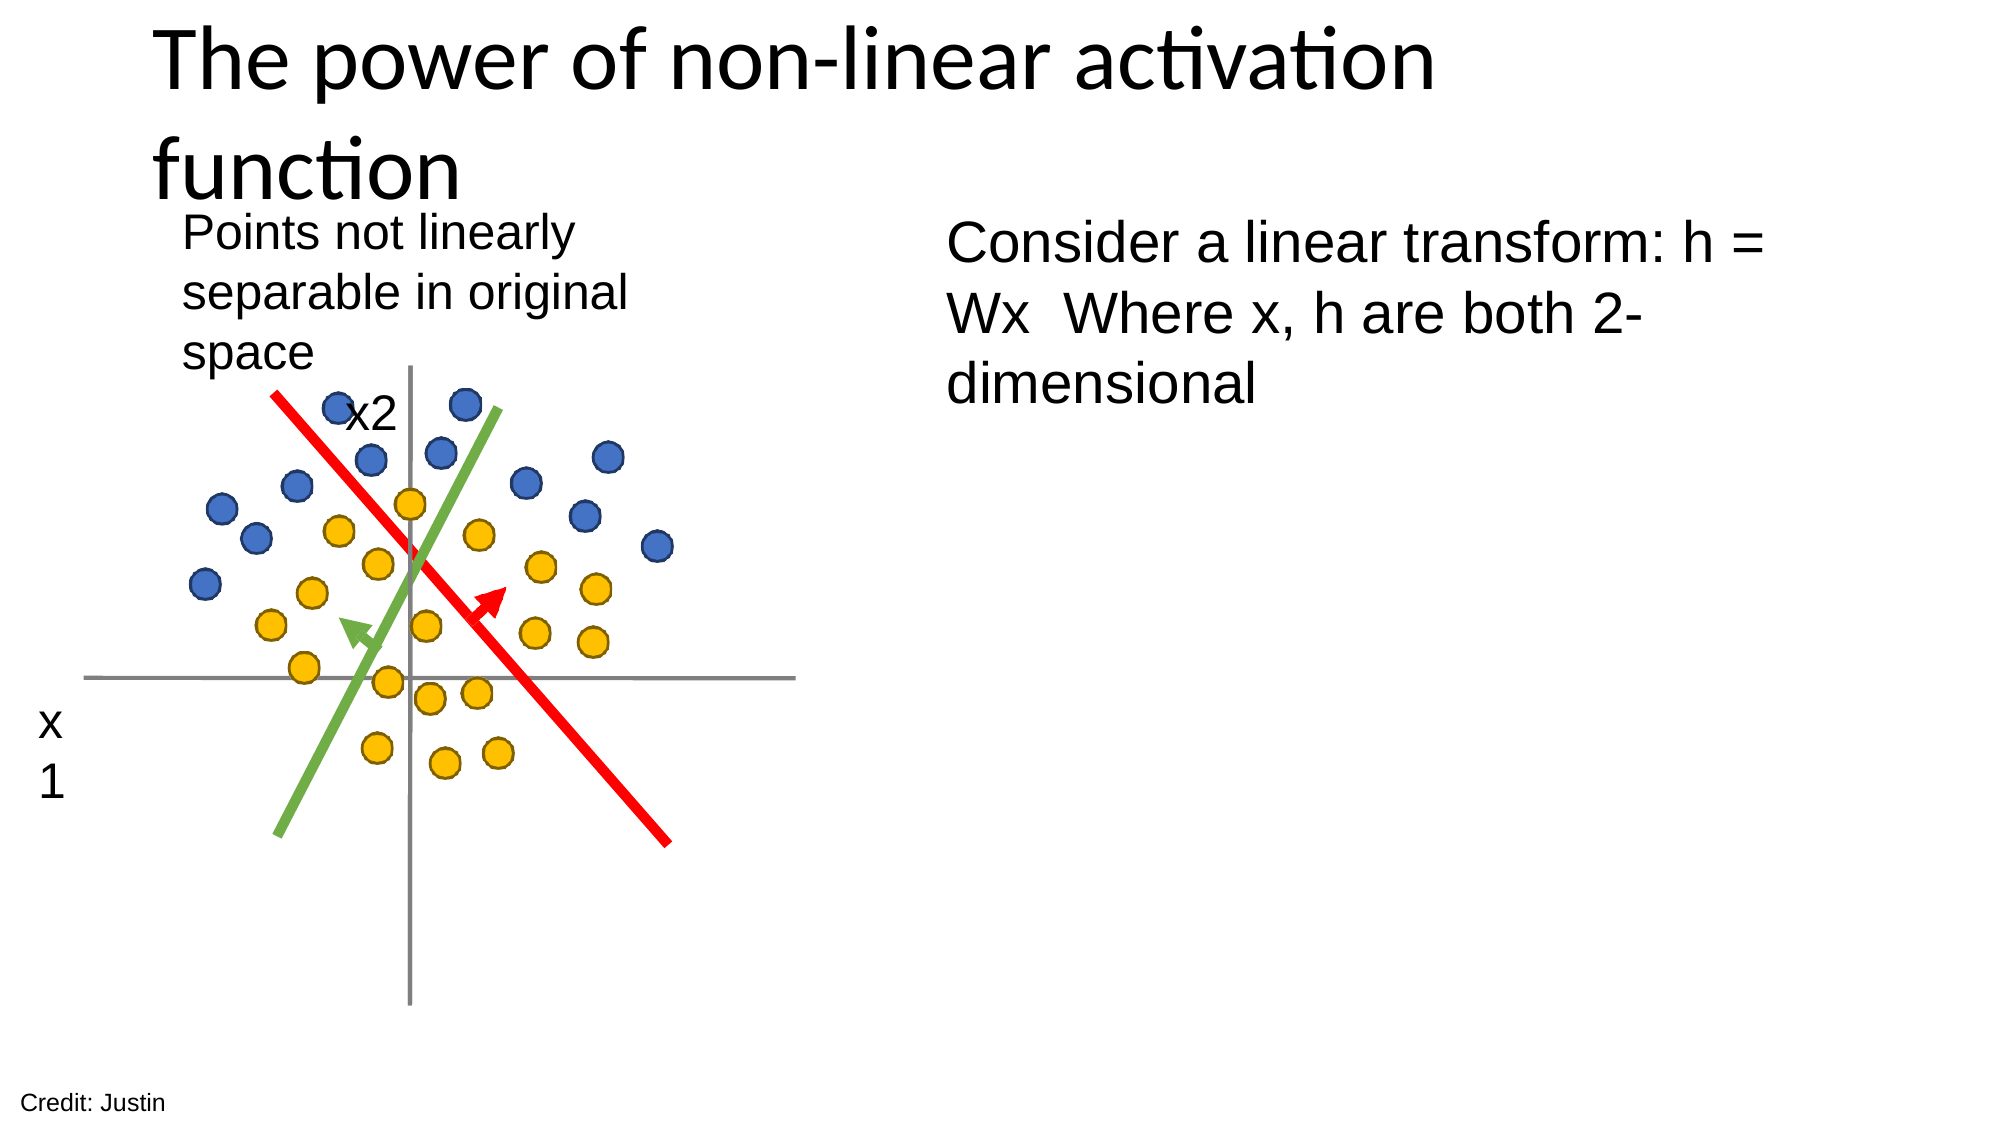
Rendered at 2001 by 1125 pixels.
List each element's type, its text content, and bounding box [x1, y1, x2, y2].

text_box [413, 682, 447, 716]
text_box Credit: Justin [17, 1085, 235, 1116]
text_box [322, 514, 356, 548]
text_box [481, 736, 515, 770]
text_box [509, 466, 543, 500]
text_box [205, 492, 273, 555]
text_box [295, 576, 329, 610]
text_box [254, 608, 288, 642]
text_box [188, 567, 222, 601]
text_box Points not linearly separable in original space x2 [179, 198, 721, 441]
text_box [568, 499, 602, 533]
text_box [409, 609, 443, 643]
text_box [640, 529, 674, 563]
text_box [524, 550, 558, 584]
text_box [393, 487, 427, 521]
text_box [338, 617, 383, 655]
text_box [361, 547, 395, 581]
text_box [460, 676, 494, 710]
text_box [280, 469, 314, 503]
text_box [579, 572, 613, 606]
text_box [424, 441, 458, 470]
text_box [360, 731, 394, 765]
text_box [428, 746, 462, 780]
text_box [462, 518, 496, 552]
text_box [576, 625, 610, 659]
title The power of non-linear activation function [150, 0, 1472, 218]
text_box [371, 665, 405, 699]
text_box [465, 586, 507, 626]
text_box [591, 441, 625, 474]
text_box Consider a linear transform: h = Wx Where x, h are both 2-dimensional [944, 202, 1786, 416]
text_box [518, 616, 552, 650]
text_box [354, 443, 388, 477]
text_box x1 [36, 686, 88, 809]
text_box [287, 651, 321, 685]
